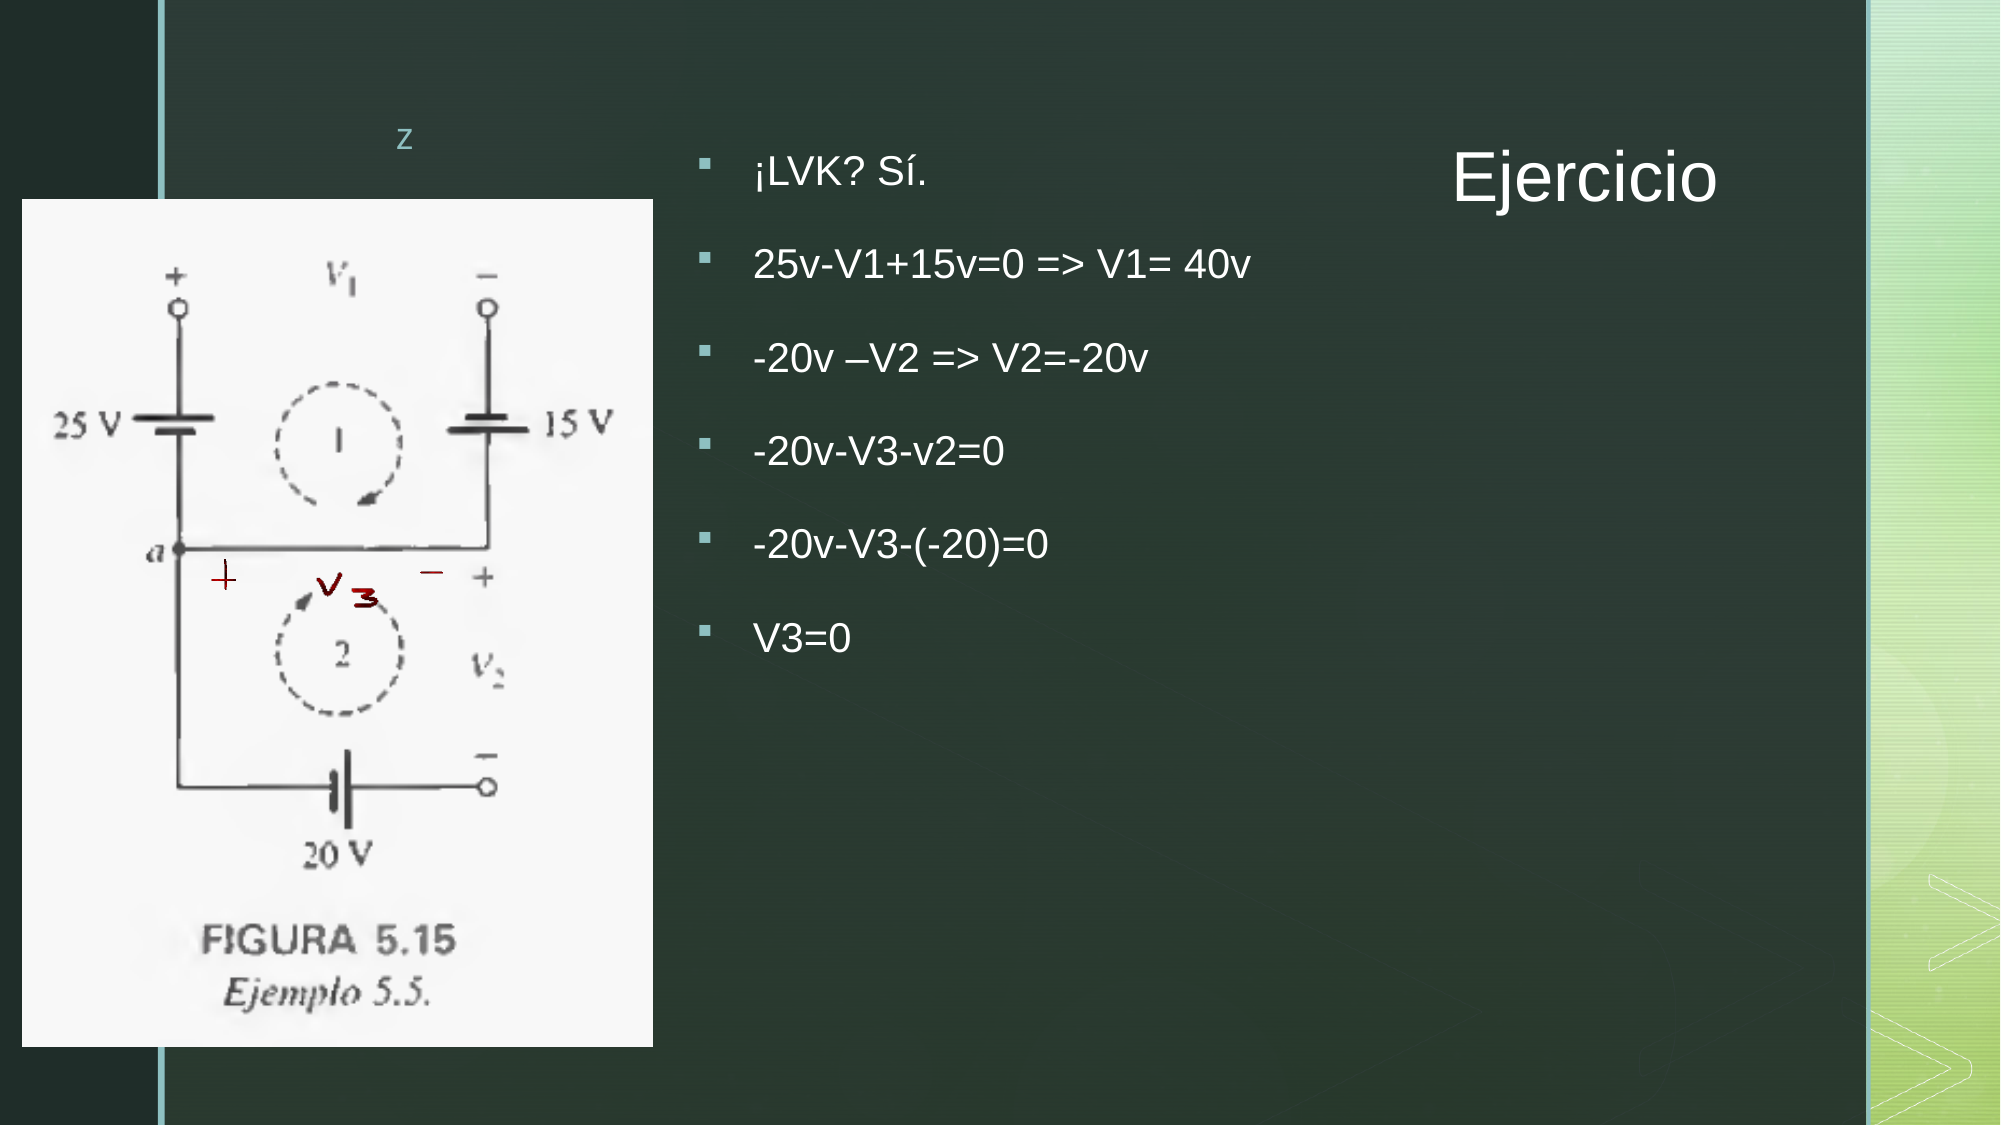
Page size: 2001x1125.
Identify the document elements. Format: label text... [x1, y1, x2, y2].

picture [22, 199, 653, 1047]
picture [1871, 0, 2001, 1125]
title Ejercicio [428, 132, 1734, 310]
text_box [208, 557, 239, 593]
list ¡LVK? Sí. 25v-V1+15v=0 => V1= 40v -20v –V2 => V2=-20v -20v-V3-v2=0 -20v-V3-(-20)=0 V3=0 [681, 242, 1762, 926]
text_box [314, 569, 380, 610]
